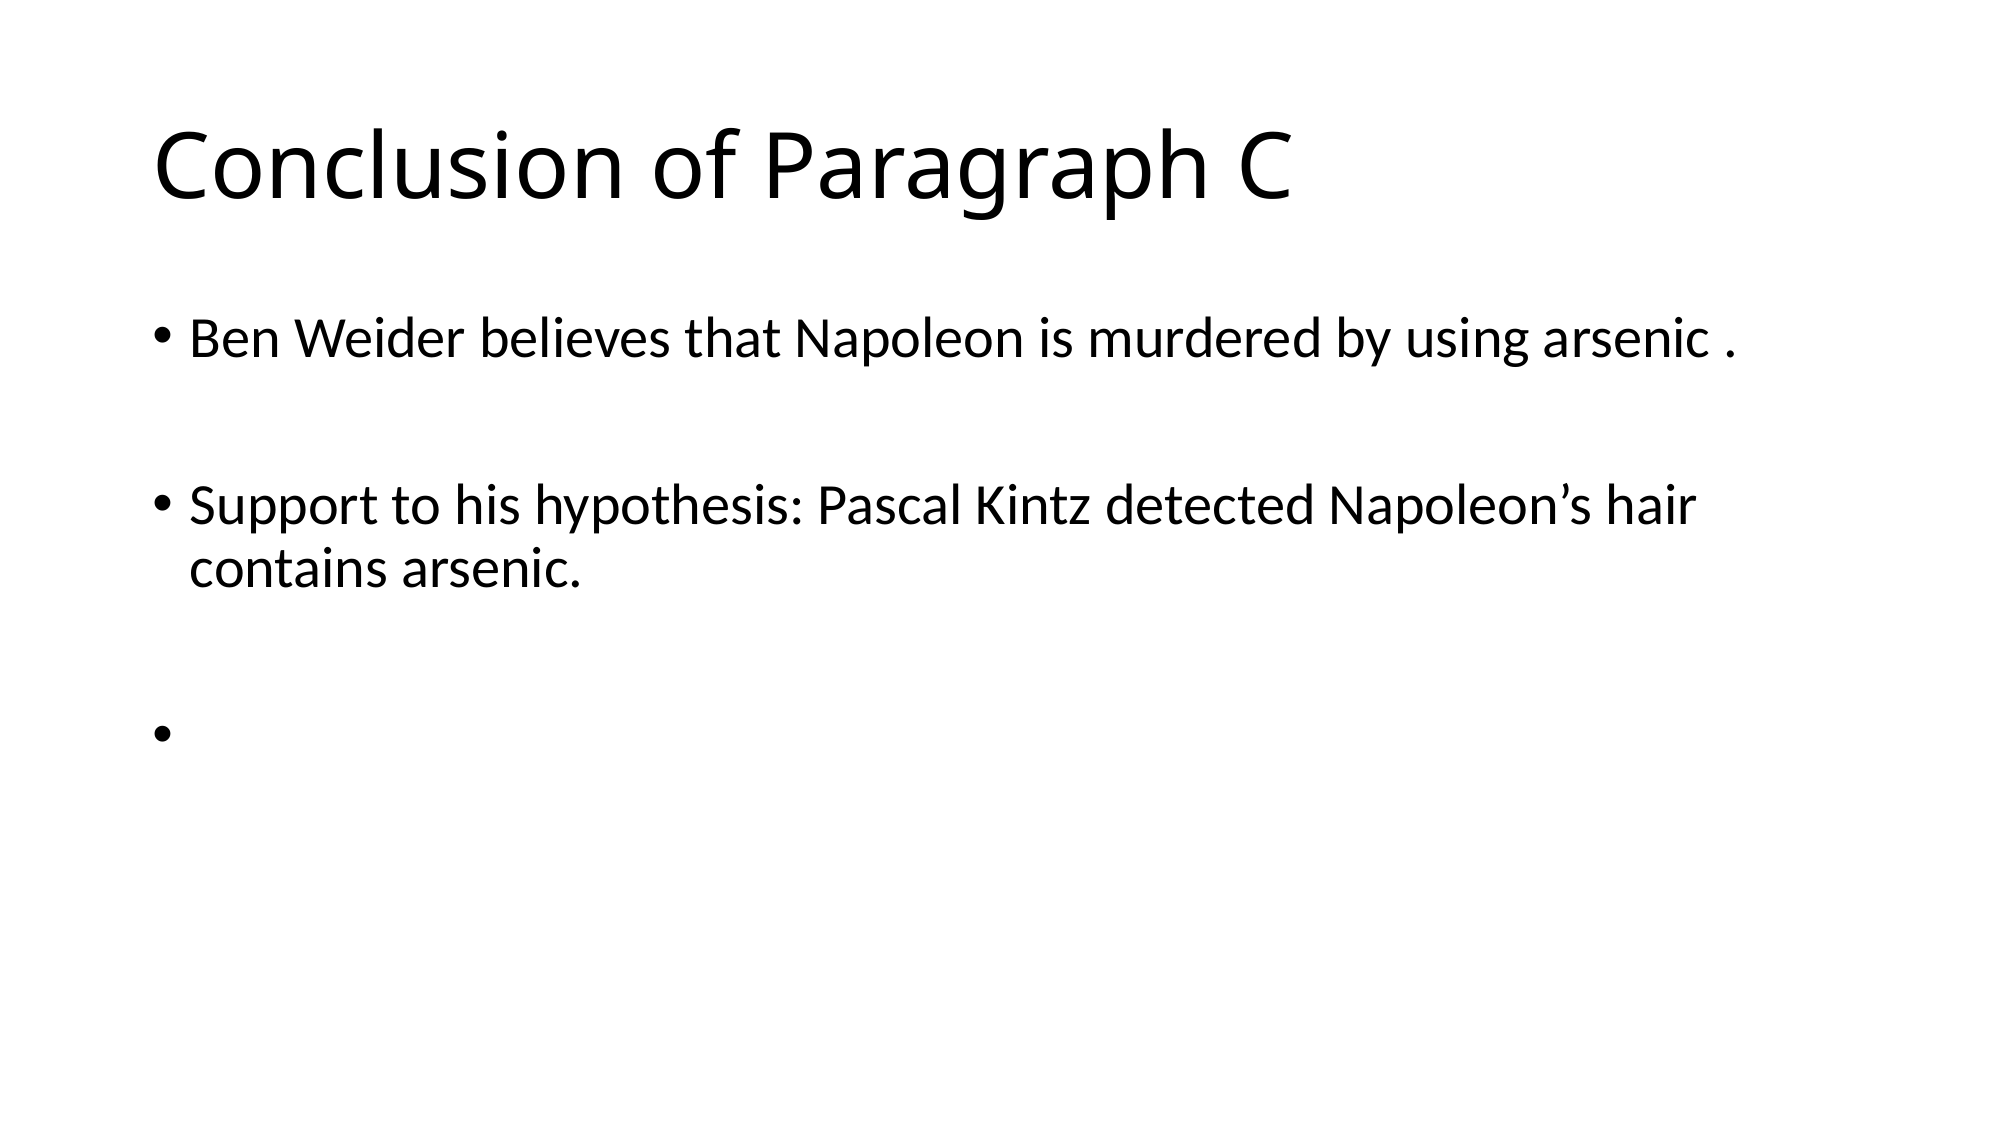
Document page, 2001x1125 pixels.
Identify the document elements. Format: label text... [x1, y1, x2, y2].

title Conclusion of Paragraph C [137, 59, 1863, 278]
list Ben Weider believes that Napoleon is murdered by using arsenic . Support to his hypothesis: Pascal Kintz detected Napoleon’s hair contains arsenic. [137, 299, 1863, 1014]
